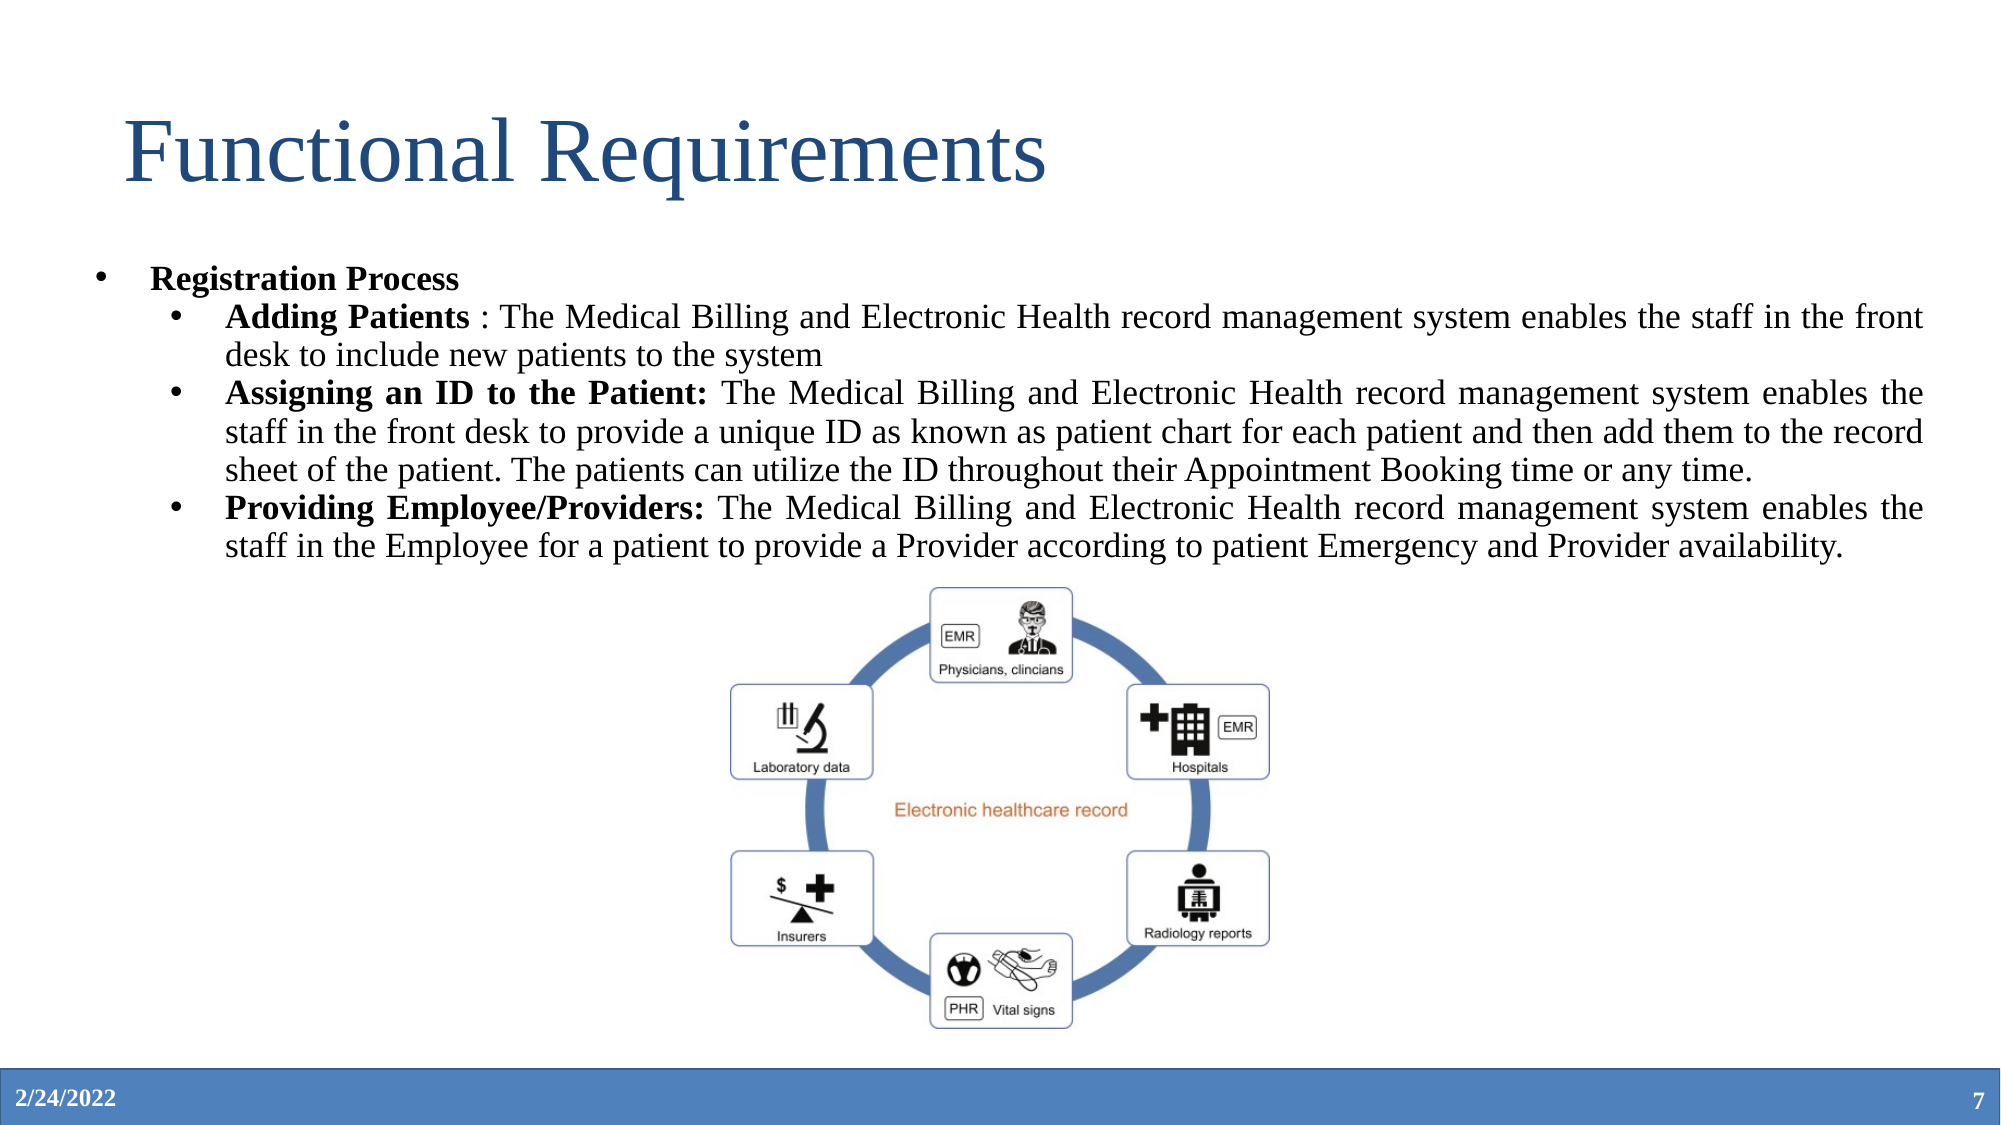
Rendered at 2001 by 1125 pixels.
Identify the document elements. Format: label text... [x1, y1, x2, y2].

slide_number ‹#› [1550, 1069, 2000, 1125]
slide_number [0, 1066, 450, 1125]
list Registration Process Adding Patients : The Medical Billing and Electronic Health record management system enables the staff in the front desk to include new patients to the system Assigning an ID to the Patient: The Medical Billing and Electronic Health record management system enables the staff in the front desk to provide a unique ID as known as patient chart for each patient and then add them to the record sheet of the patient. The patients can utilize the ID throughout their Appointment Booking time or any time. Providing Employee/Providers: The Medical Billing and Electronic Health record management system enables the staff in the Employee for a patient to provide a Provider according to patient Emergency and Provider availability. [60, 251, 1940, 571]
title Functional Requirements [108, 42, 1834, 251]
picture [730, 587, 1270, 1030]
